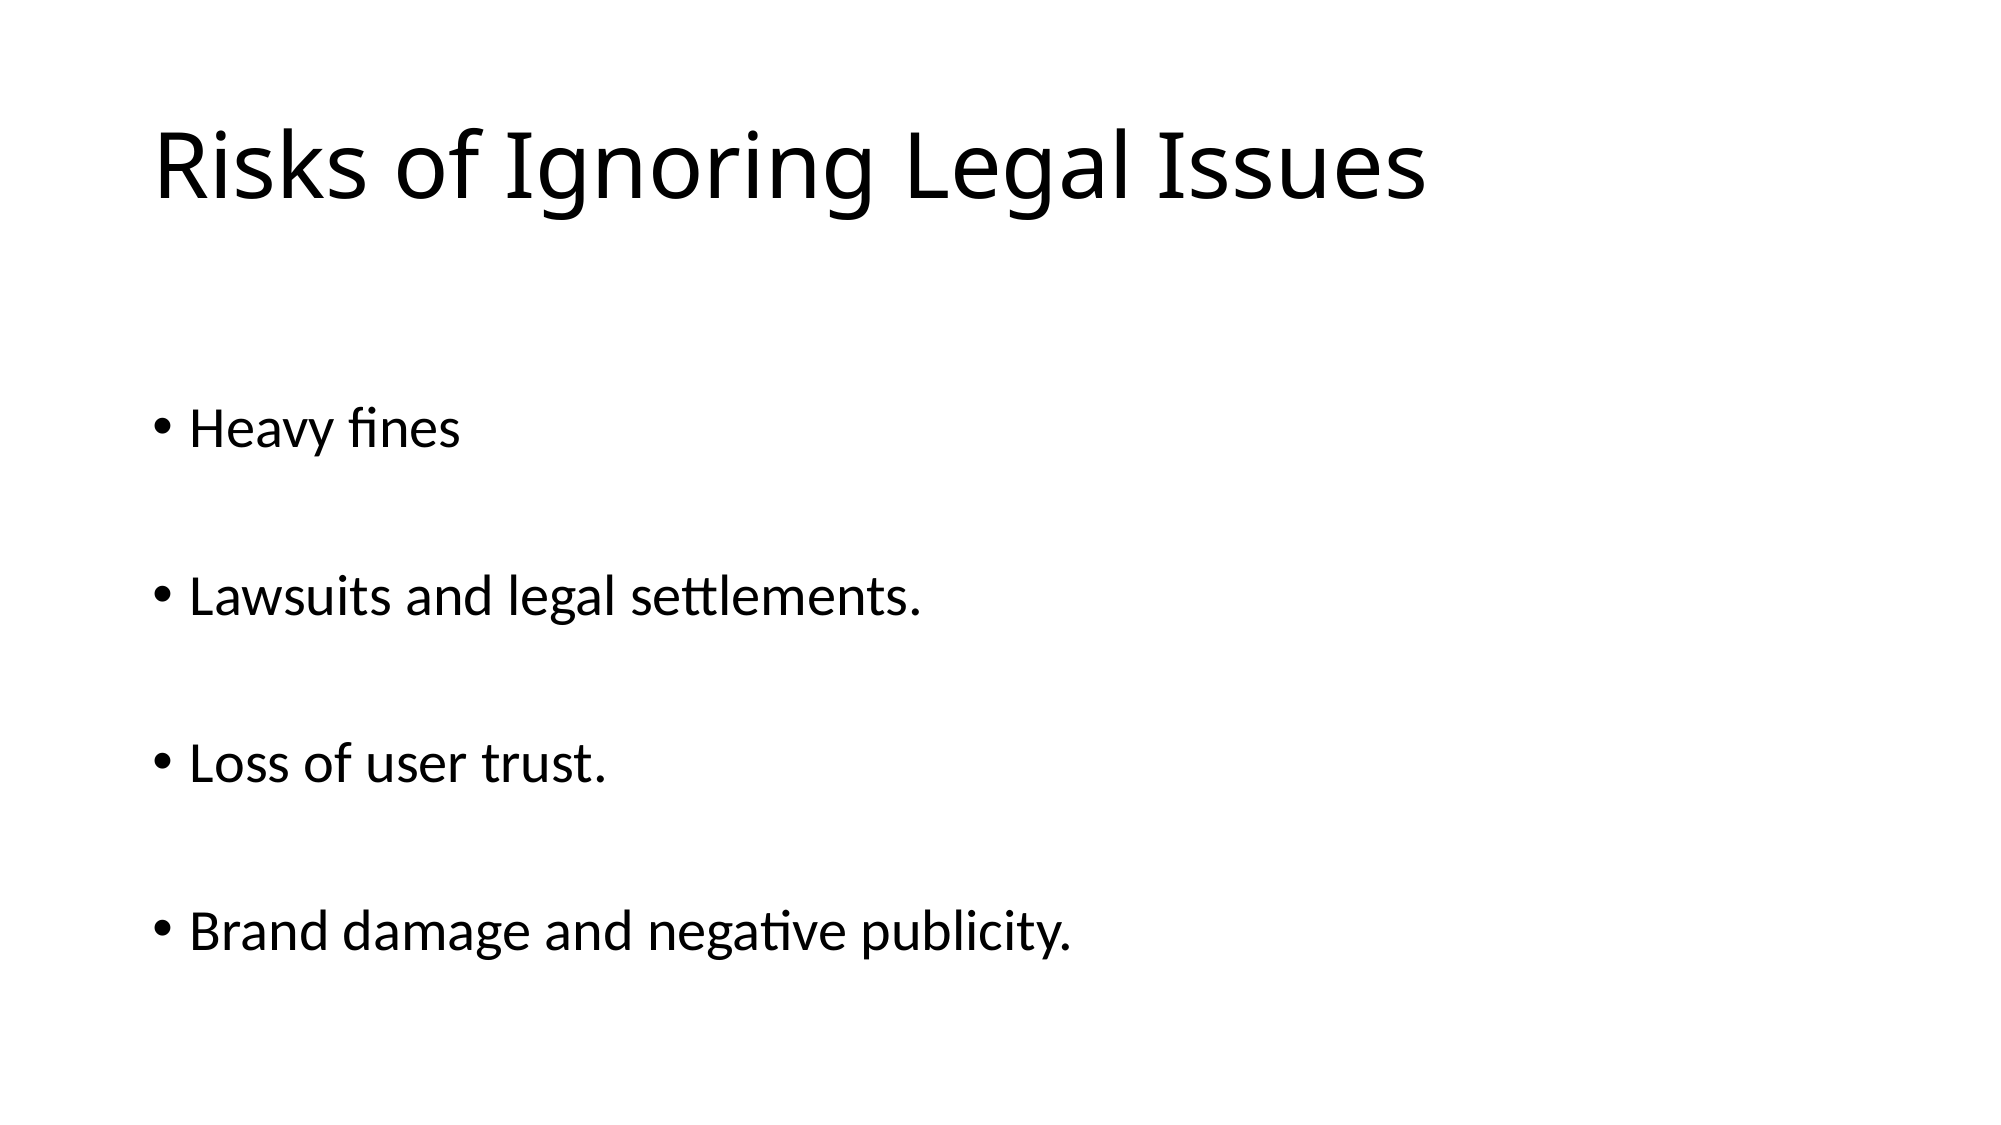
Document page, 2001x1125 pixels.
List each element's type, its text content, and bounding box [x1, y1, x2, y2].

title Risks of Ignoring Legal Issues [137, 59, 1863, 278]
list Heavy fines Lawsuits and legal settlements. Loss of user trust. Brand damage and negative publicity. [137, 299, 1863, 1014]
